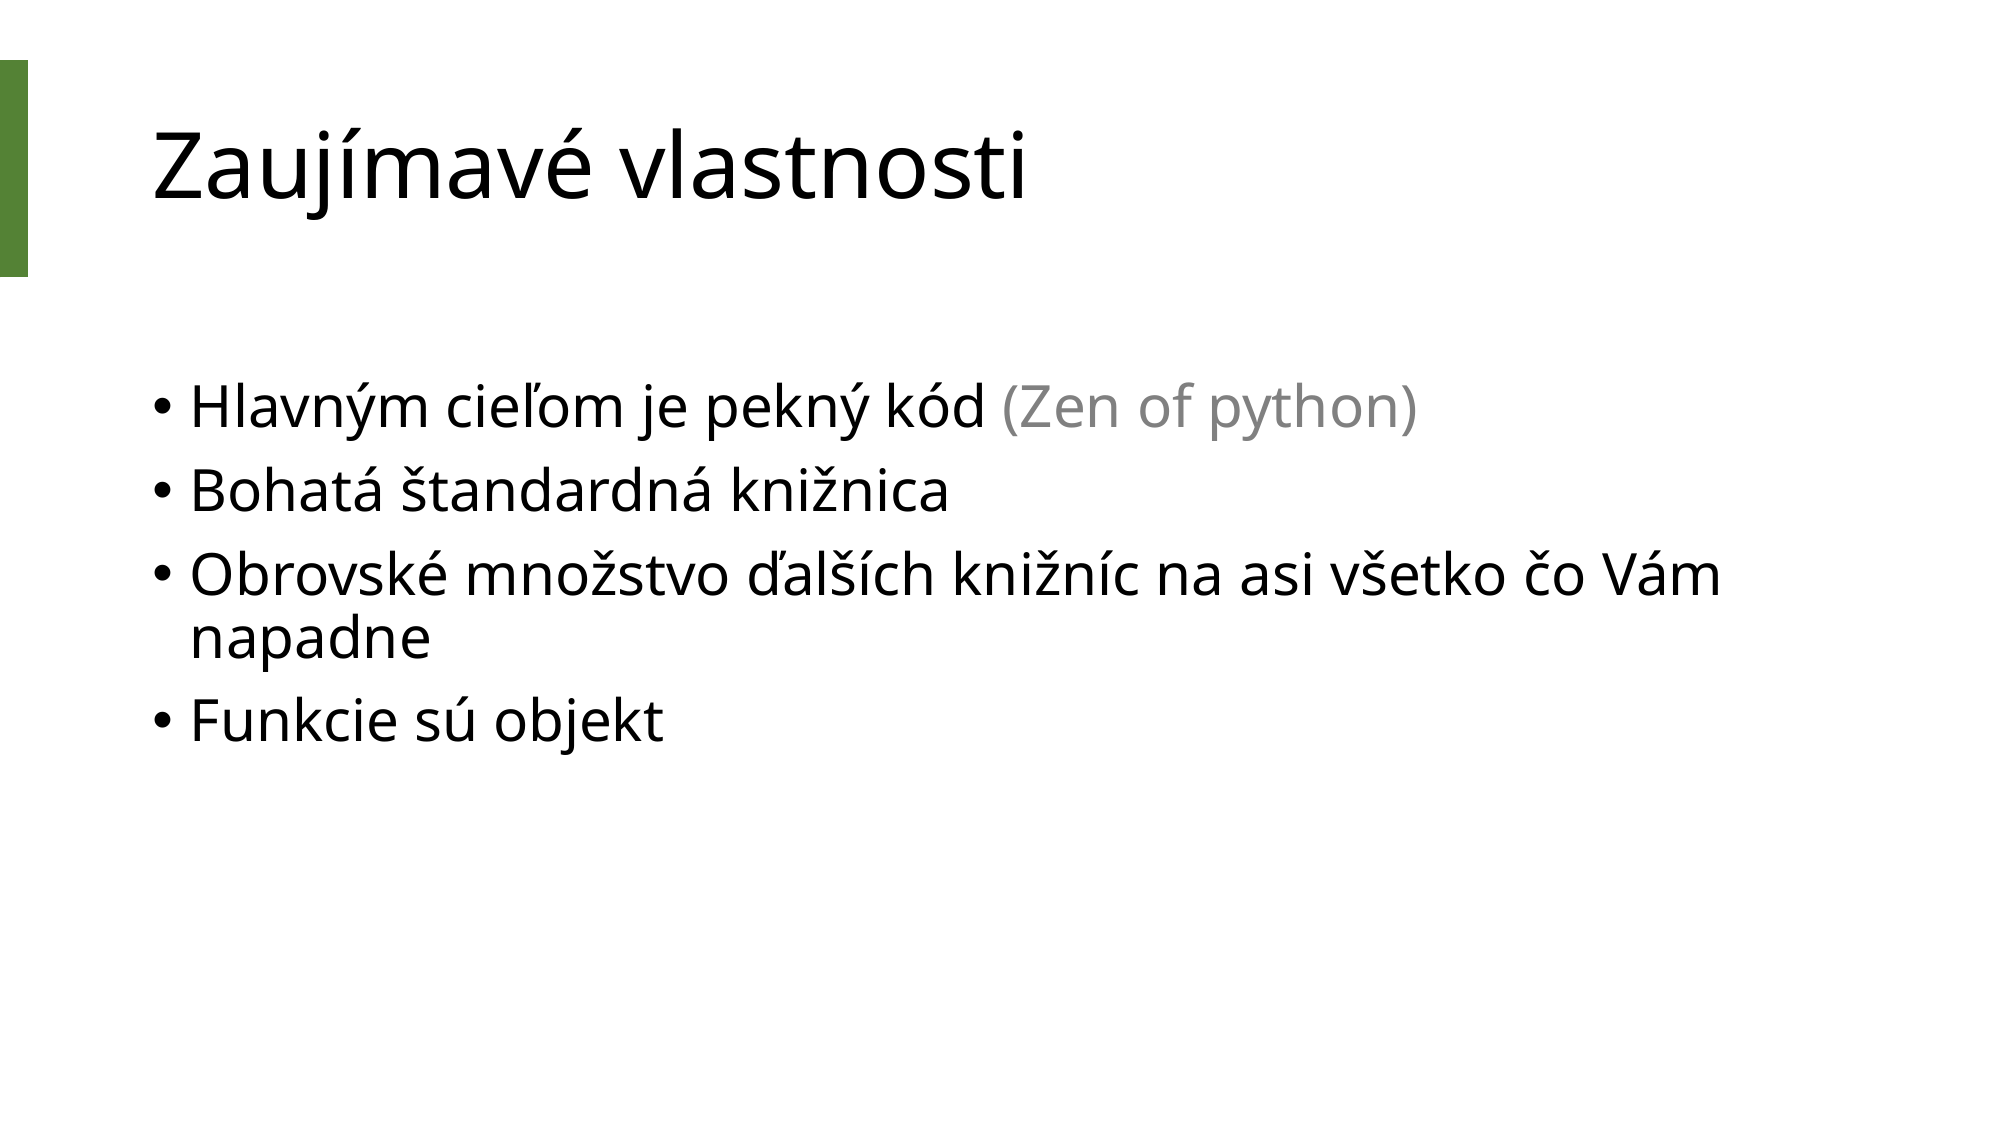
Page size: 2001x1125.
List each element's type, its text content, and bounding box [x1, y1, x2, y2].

title Zaujímavé vlastnosti [137, 59, 1863, 278]
list Hlavným cieľom je pekný kód (Zen of python) Bohatá štandardná knižnica Obrovské množstvo ďalších knižníc na asi všetko čo Vám napadne Funkcie sú objekt [137, 369, 1863, 1014]
